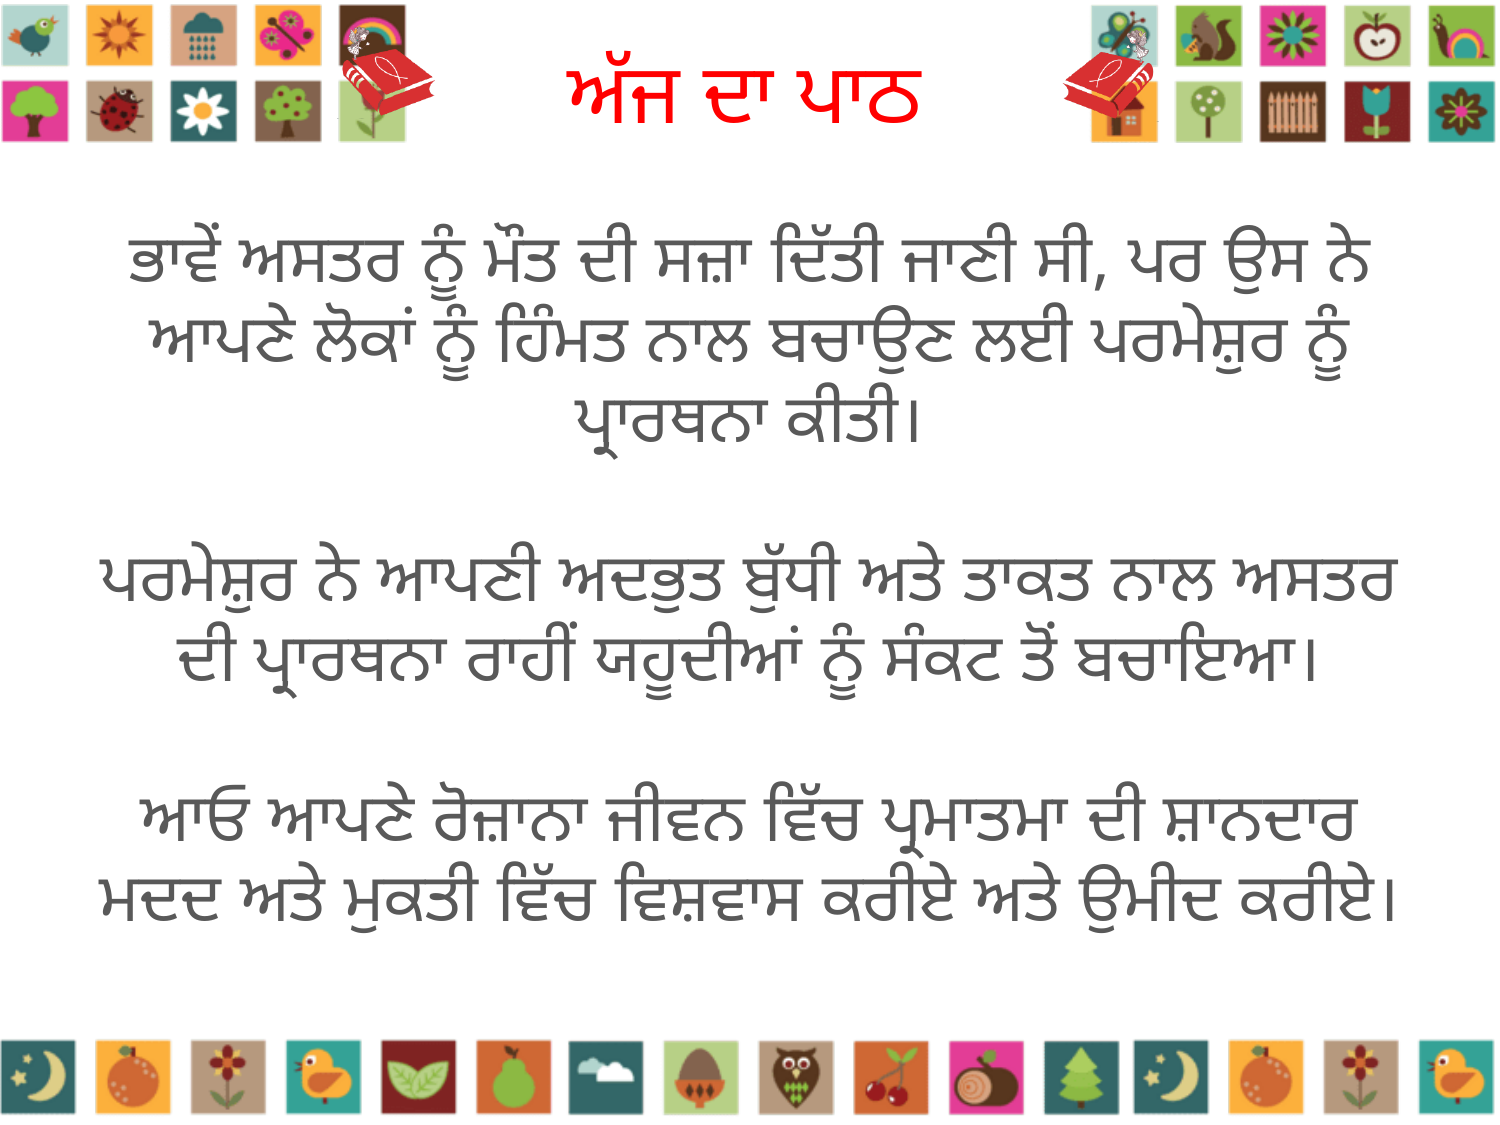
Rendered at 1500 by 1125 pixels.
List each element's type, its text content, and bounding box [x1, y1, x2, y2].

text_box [0, 1028, 1500, 1118]
text_box ਅੱਜ ਦਾ ਪਾਠ [424, 32, 1077, 148]
picture [0, 3, 467, 150]
text_box ਭਾਵੇਂ ਅਸਤਰ ਨੂੰ ਮੌਤ ਦੀ ਸਜ਼ਾ ਦਿੱਤੀ ਜਾਣੀ ਸੀ, ਪਰ ਉਸ ਨੇ ਆਪਣੇ ਲੋਕਾਂ ਨੂੰ ਹਿੰਮਤ ਨਾਲ ਬਚਾਉਣ ਲਈ ਪਰਮੇਸ਼ੁਰ ਨੂੰ ਪ੍ਰਾਰਥਨਾ ਕੀਤੀ। ਪਰਮੇਸ਼ੁਰ ਨੇ ਆਪਣੀ ਅਦਭੁਤ ਬੁੱਧੀ ਅਤੇ ਤਾਕਤ ਨਾਲ ਅਸਤਰ ਦੀ ਪ੍ਰਾਰਥਨਾ ਰਾਹੀਂ ਯਹੂਦੀਆਂ ਨੂੰ ਸੰਕਟ ਤੋਂ ਬਚਾਇਆ। ਆਓ ਆਪਣੇ ਰੋਜ਼ਾਨਾ ਜੀਵਨ ਵਿੱਚ ਪ੍ਰਮਾਤਮਾ ਦੀ ਸ਼ਾਨਦਾਰ ਮਦਦ ਅਤੇ ਮੁਕਤੀ ਵਿੱਚ ਵਿਸ਼ਵਾਸ ਕਰੀਏ ਅਤੇ ਉਮੀਦ ਕਰੀਏ। [76, 208, 1424, 943]
picture [1031, 3, 1500, 150]
